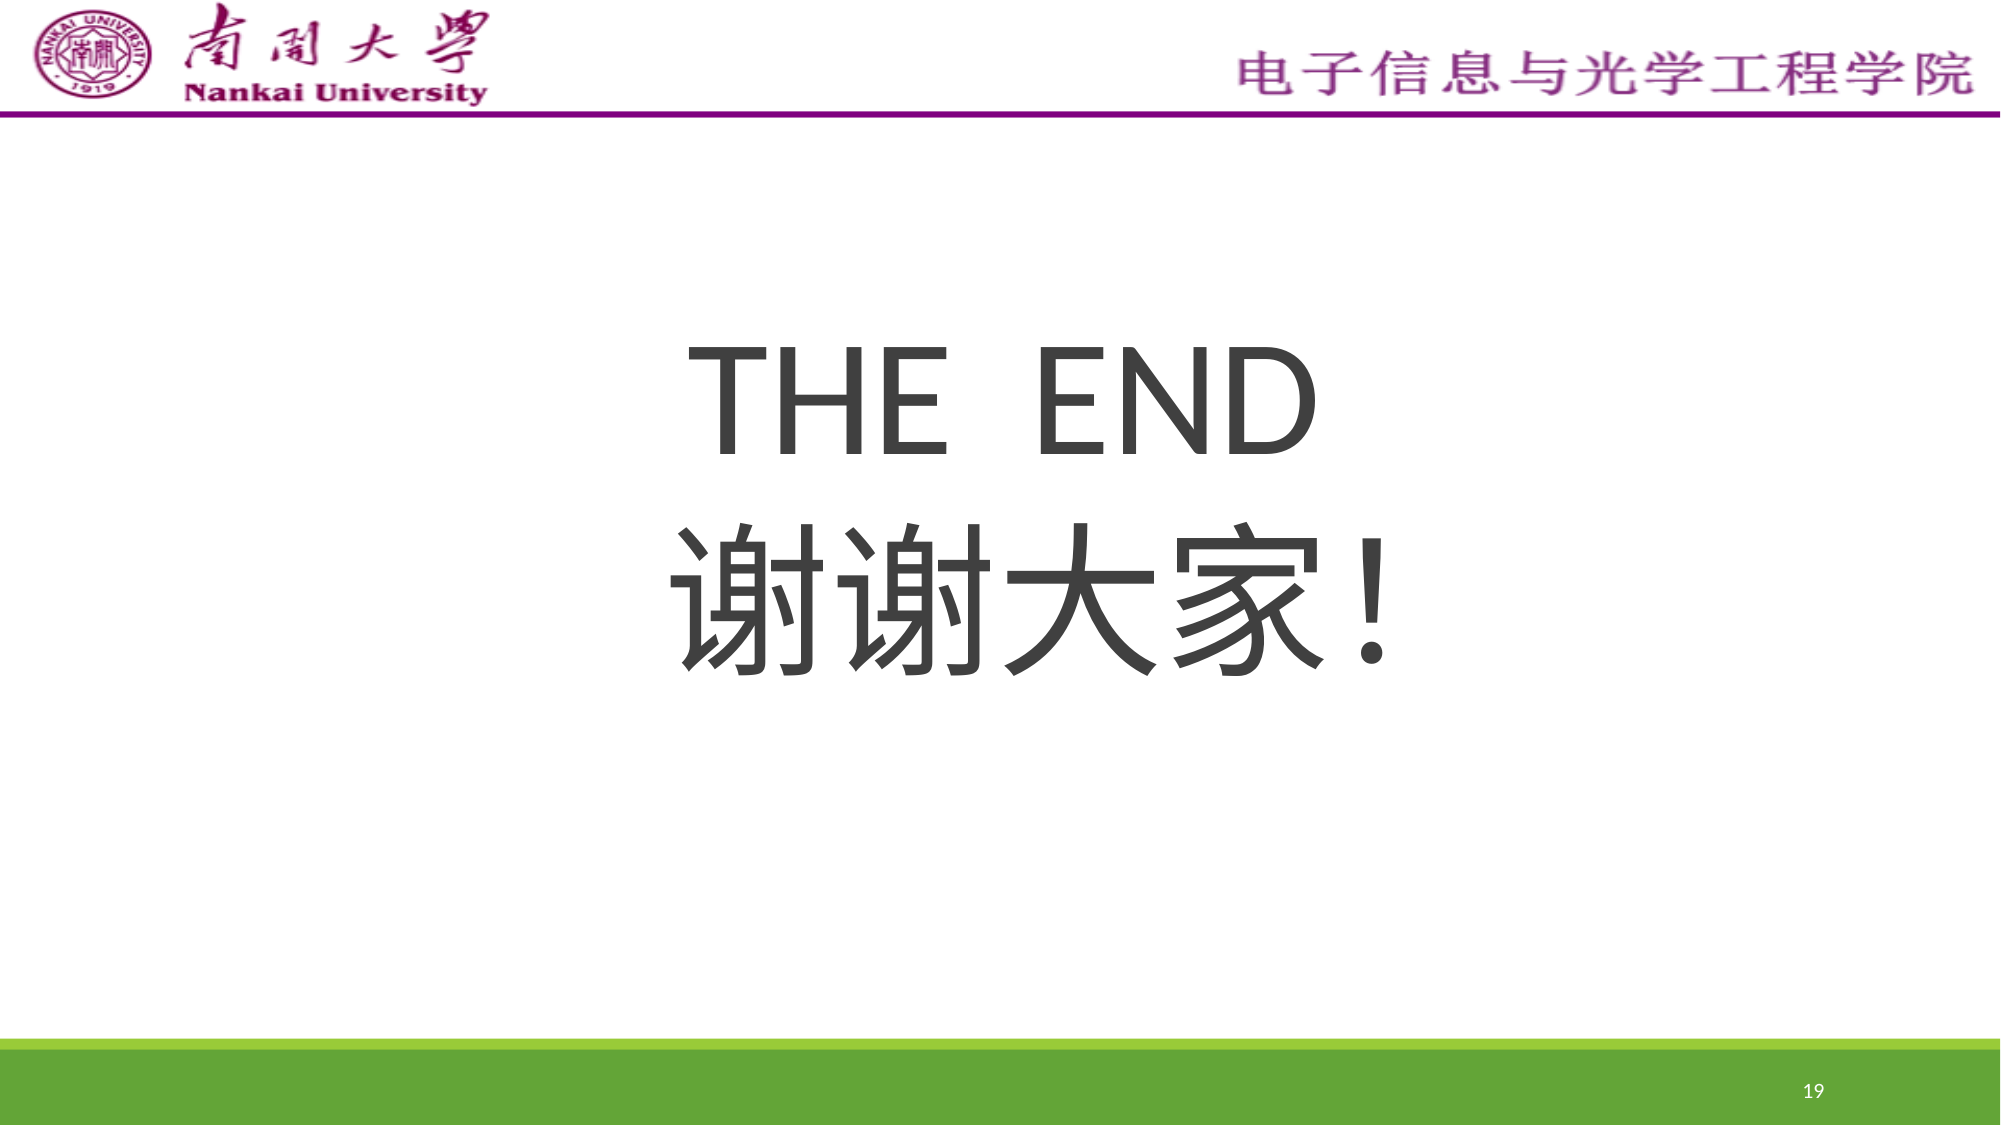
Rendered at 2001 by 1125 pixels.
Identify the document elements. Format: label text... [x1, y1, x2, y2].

picture [0, 0, 2001, 1125]
slide_number 19 [1624, 1059, 1840, 1120]
list THE END 谢谢大家！ [180, 302, 1830, 963]
